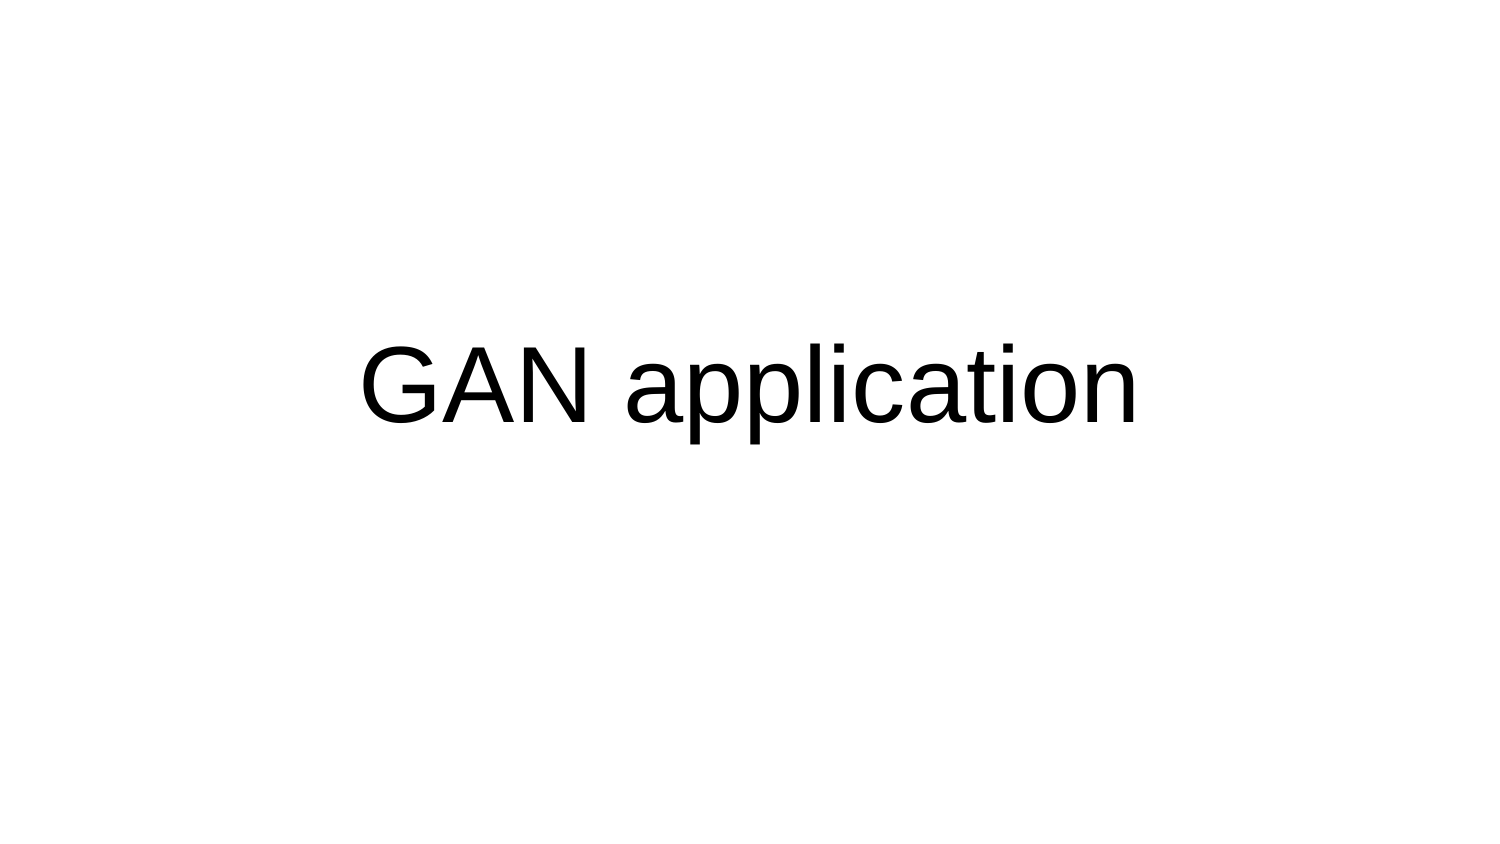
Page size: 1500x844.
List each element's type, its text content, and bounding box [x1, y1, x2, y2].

title GAN application [51, 122, 1449, 459]
